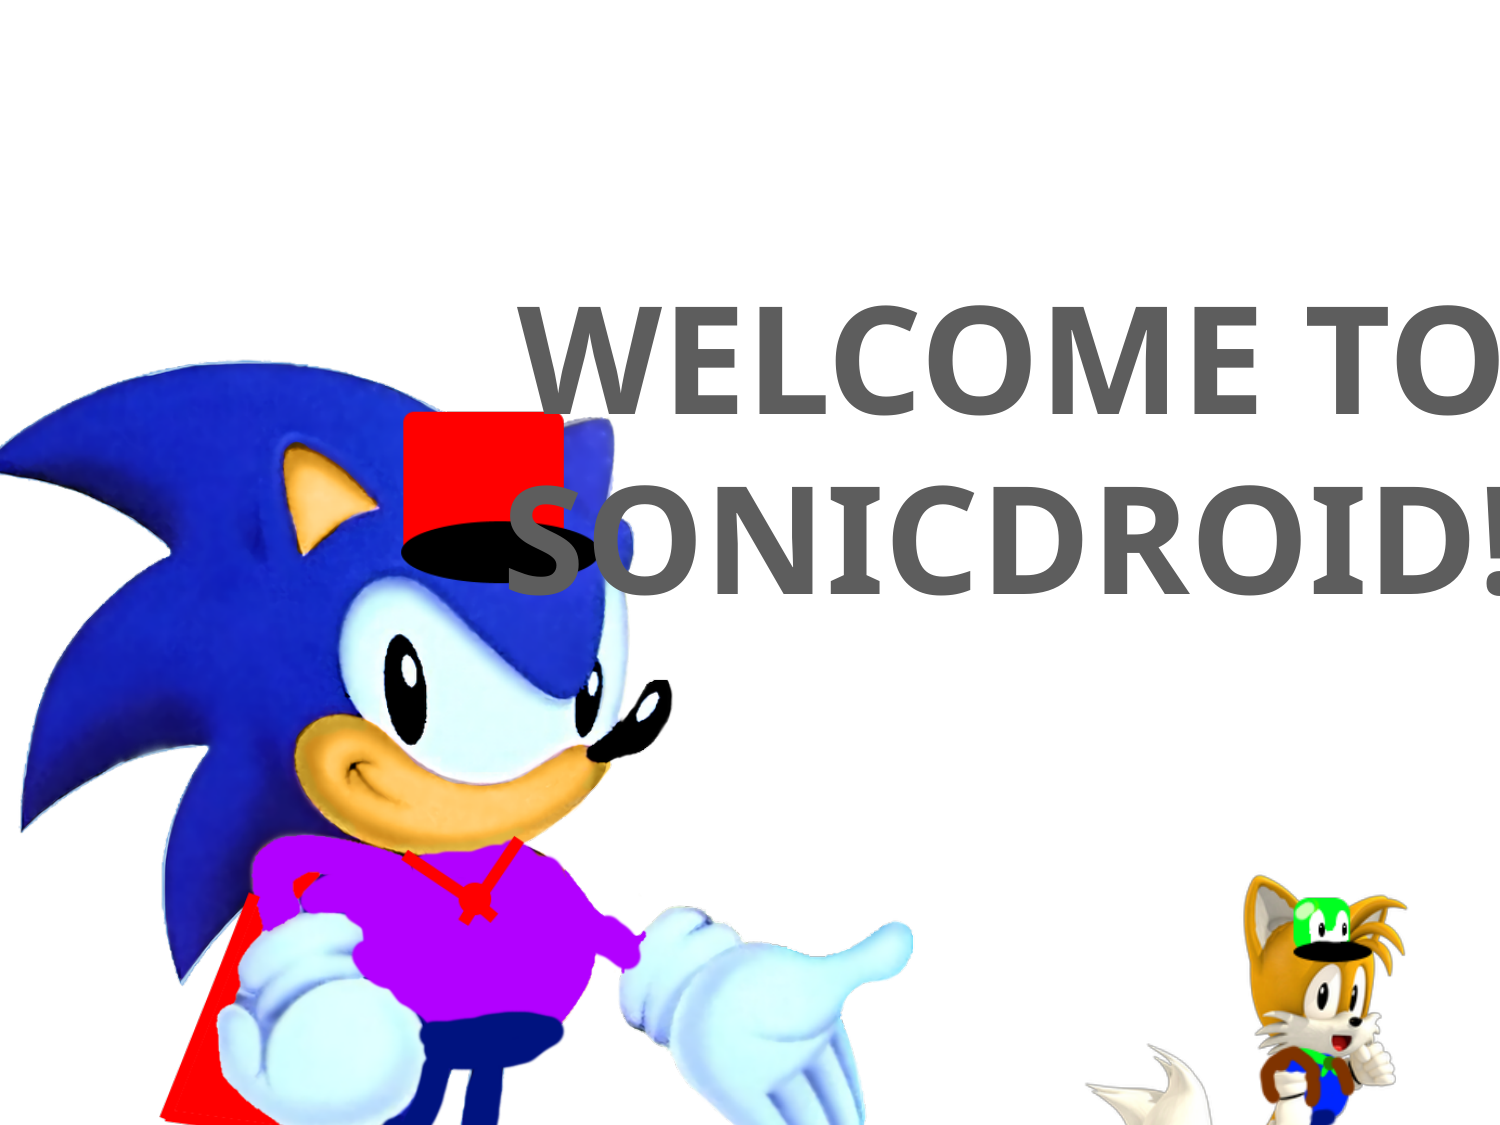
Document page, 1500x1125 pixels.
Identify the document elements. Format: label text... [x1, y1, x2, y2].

picture [1021, 862, 1500, 1125]
picture [0, 287, 926, 1125]
text_box WELCOME TO SONICDROID! [324, 257, 1500, 633]
